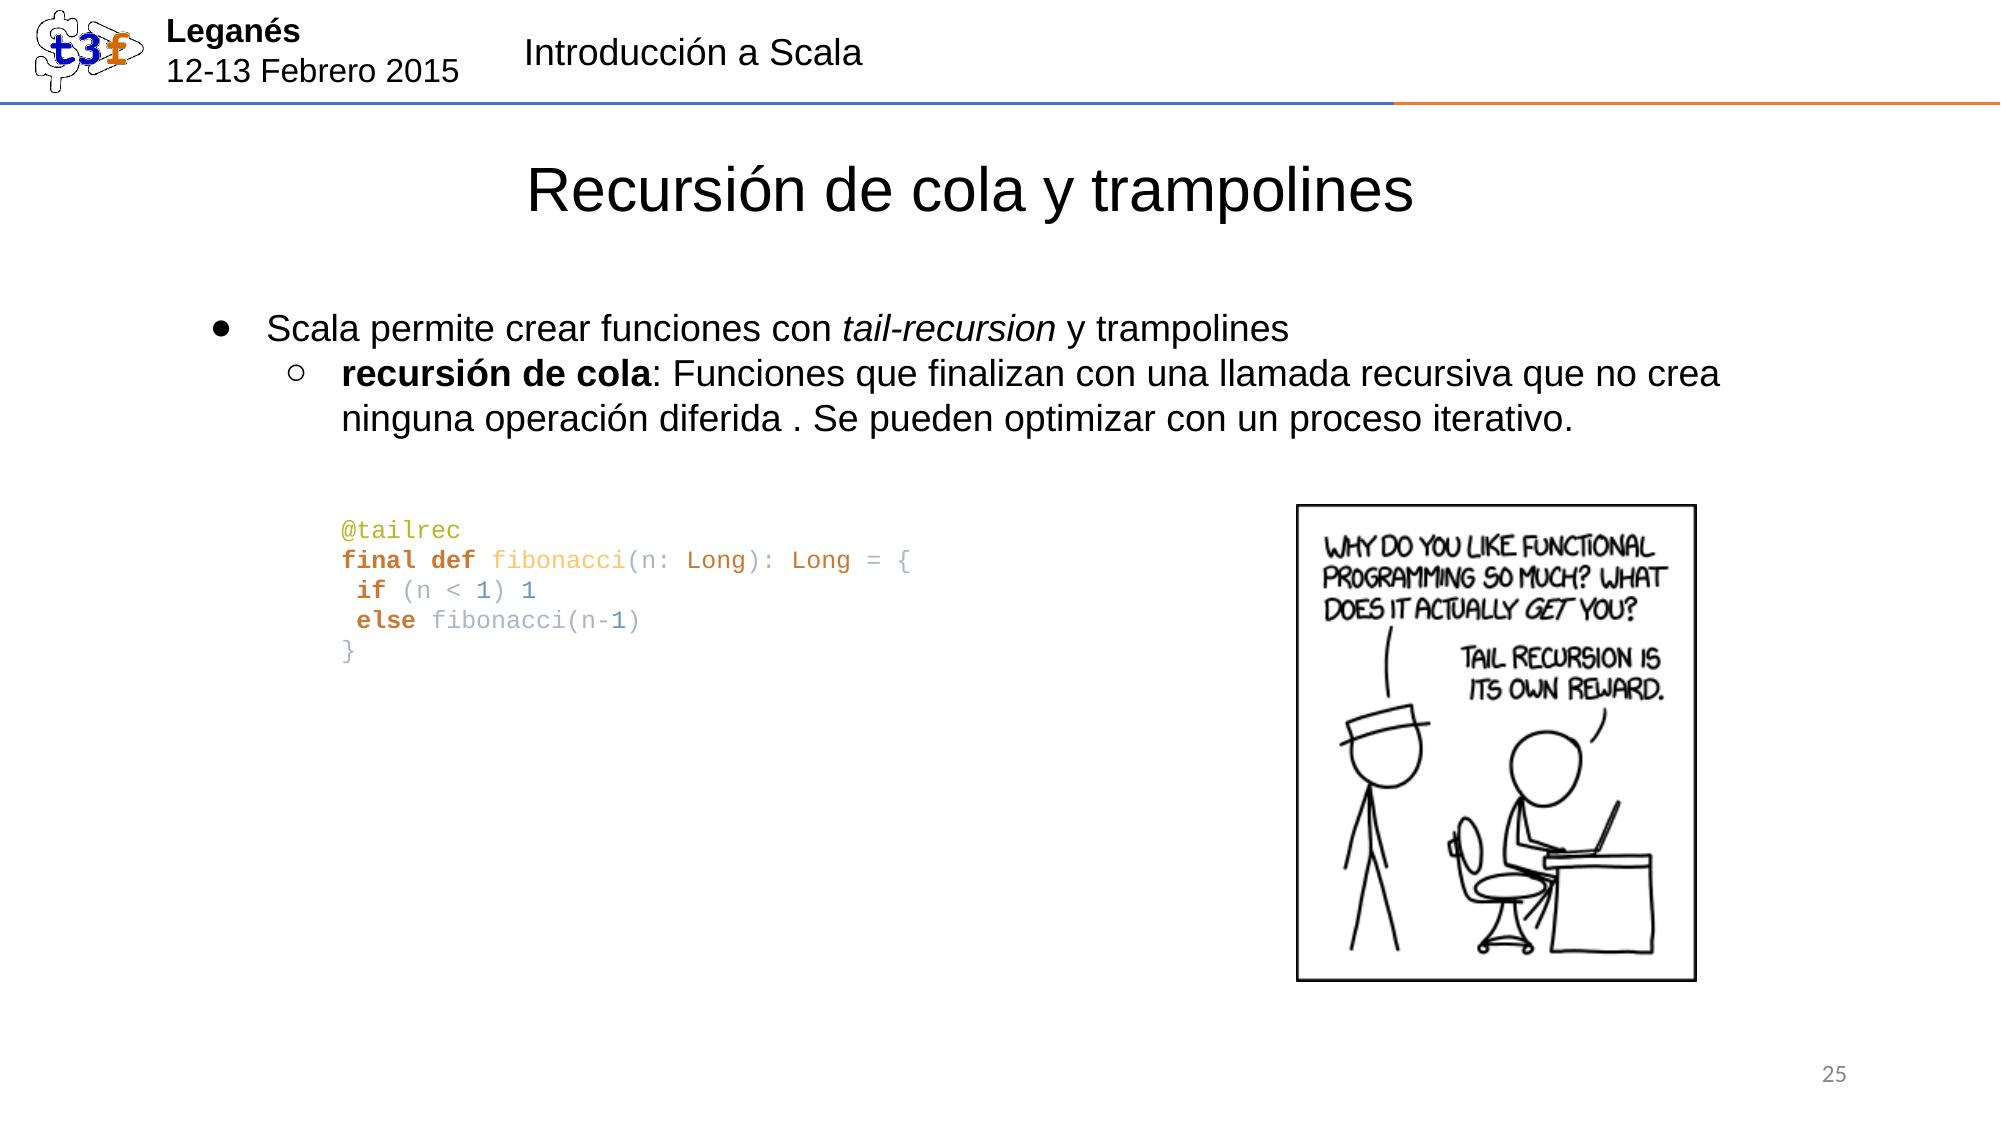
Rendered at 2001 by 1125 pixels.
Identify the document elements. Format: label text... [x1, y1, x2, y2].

slide_number ‹#› [1412, 1042, 1863, 1103]
picture [33, 9, 144, 94]
text_box Recursión de cola y trampolines [415, 134, 1526, 230]
text_box Introducción a Scala [508, 19, 1783, 81]
picture [1296, 504, 1697, 982]
text_box Leganés 12-13 Febrero 2015 [151, 1, 483, 98]
text_box Scala permite crear funciones con tail-recursion y trampolines recursión de cola: Funciones que finalizan con una llamada recursiva que no crea ninguna operación diferida . Se pueden optimizar con un proceso iterativo. @tailrec final def fibonacci(n: Long): Long = { if (n < 1) 1 else fibonacci(n-1) } [176, 288, 1808, 1068]
text_box [151, 263, 1783, 1043]
